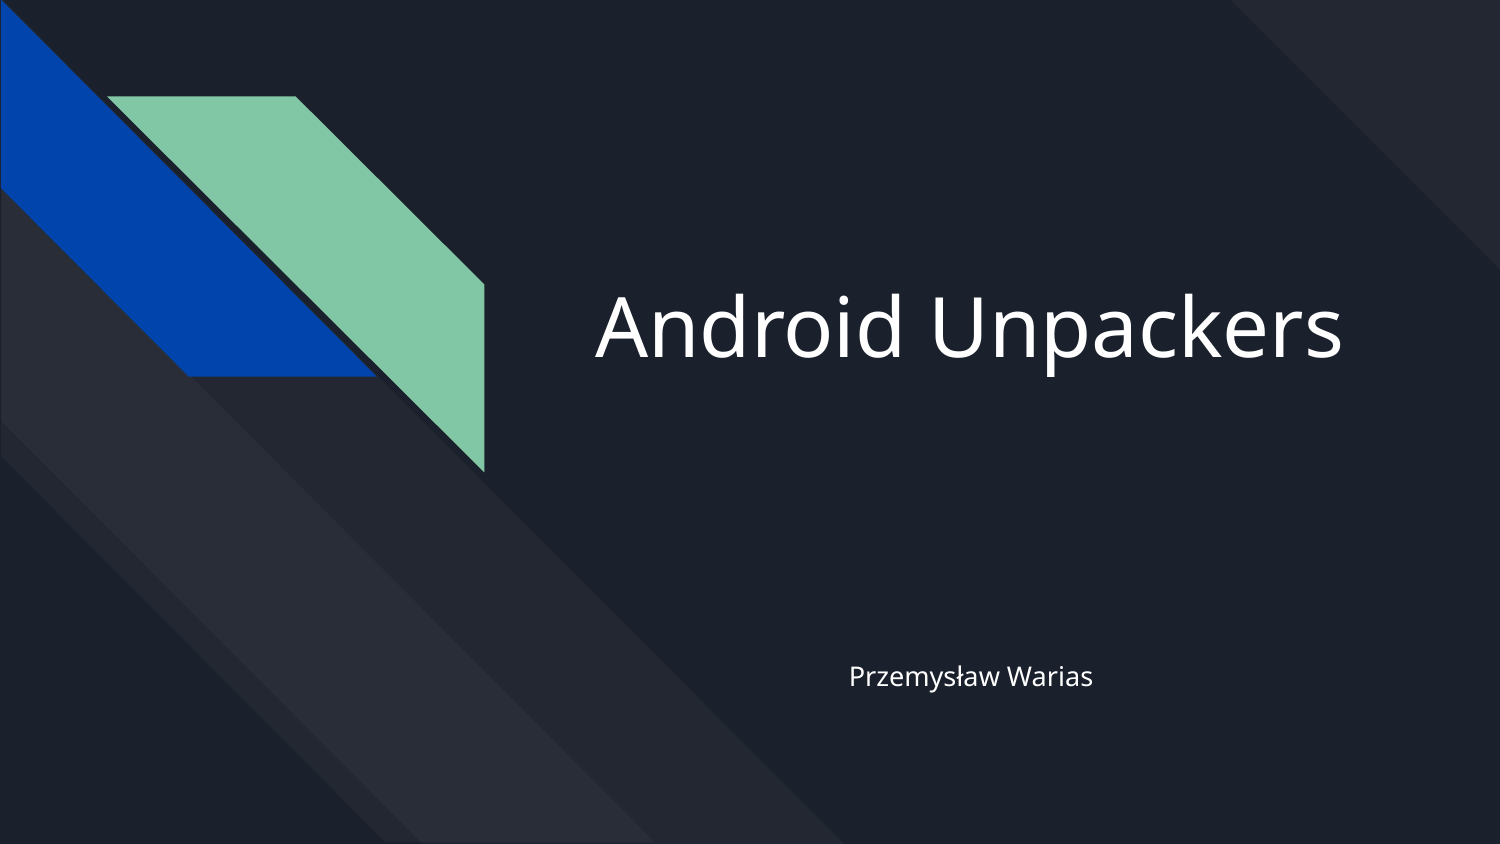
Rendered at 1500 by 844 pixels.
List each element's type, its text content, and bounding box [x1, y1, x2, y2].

title Android Unpackers [580, 258, 1404, 518]
subtitle Przemysław Warias [833, 643, 1404, 727]
